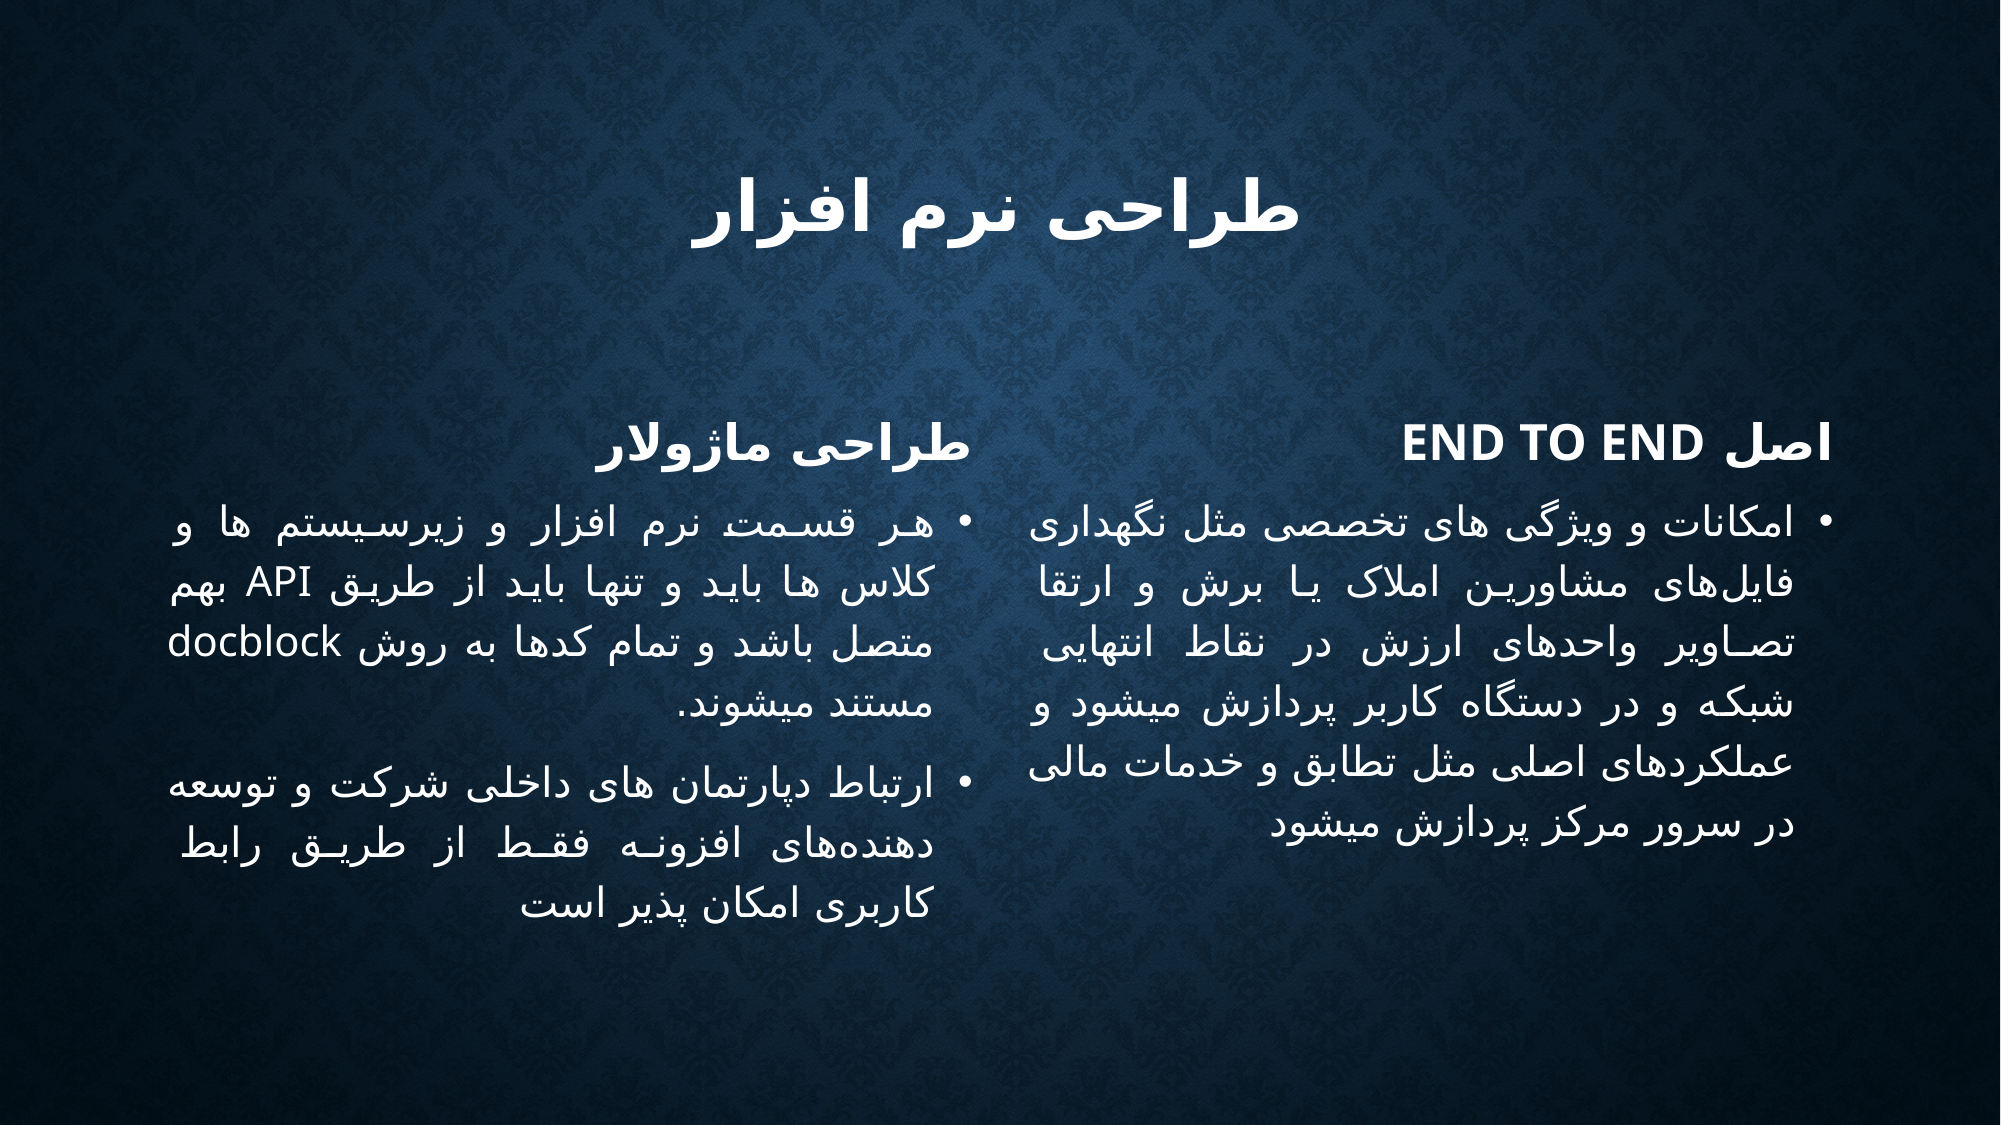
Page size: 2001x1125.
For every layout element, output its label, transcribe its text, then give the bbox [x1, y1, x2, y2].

list طراحی ماژولار [187, 342, 988, 477]
title طراحی نرم افزار [149, 99, 1849, 318]
list هر قسمت نرم افزار و زیرسیستم ها و کلاس ها باید و تنها باید از طریق API بهم متصل باشد و تمام کدها به روش docblock مستند میشوند. ارتباط دپارتمان های داخلی شرکت و توسعه دهنده‌های افزونه فقط از طریق رابط کاربری امکان پذیر است [149, 477, 988, 950]
list امکانات و ویژگی های تخصصی مثل نگهداری فایل‌های مشاورین املاک یا برش و ارتقا تصاویر واحدهای ارزش در نقاط انتهایی شبکه و در دستگاه کاربر پردازش میشود و عملکردهای اصلی مثل تطابق و خدمات مالی در سرور مرکز پردازش میشود [1012, 477, 1849, 950]
list اصل END TO END [1050, 342, 1849, 477]
